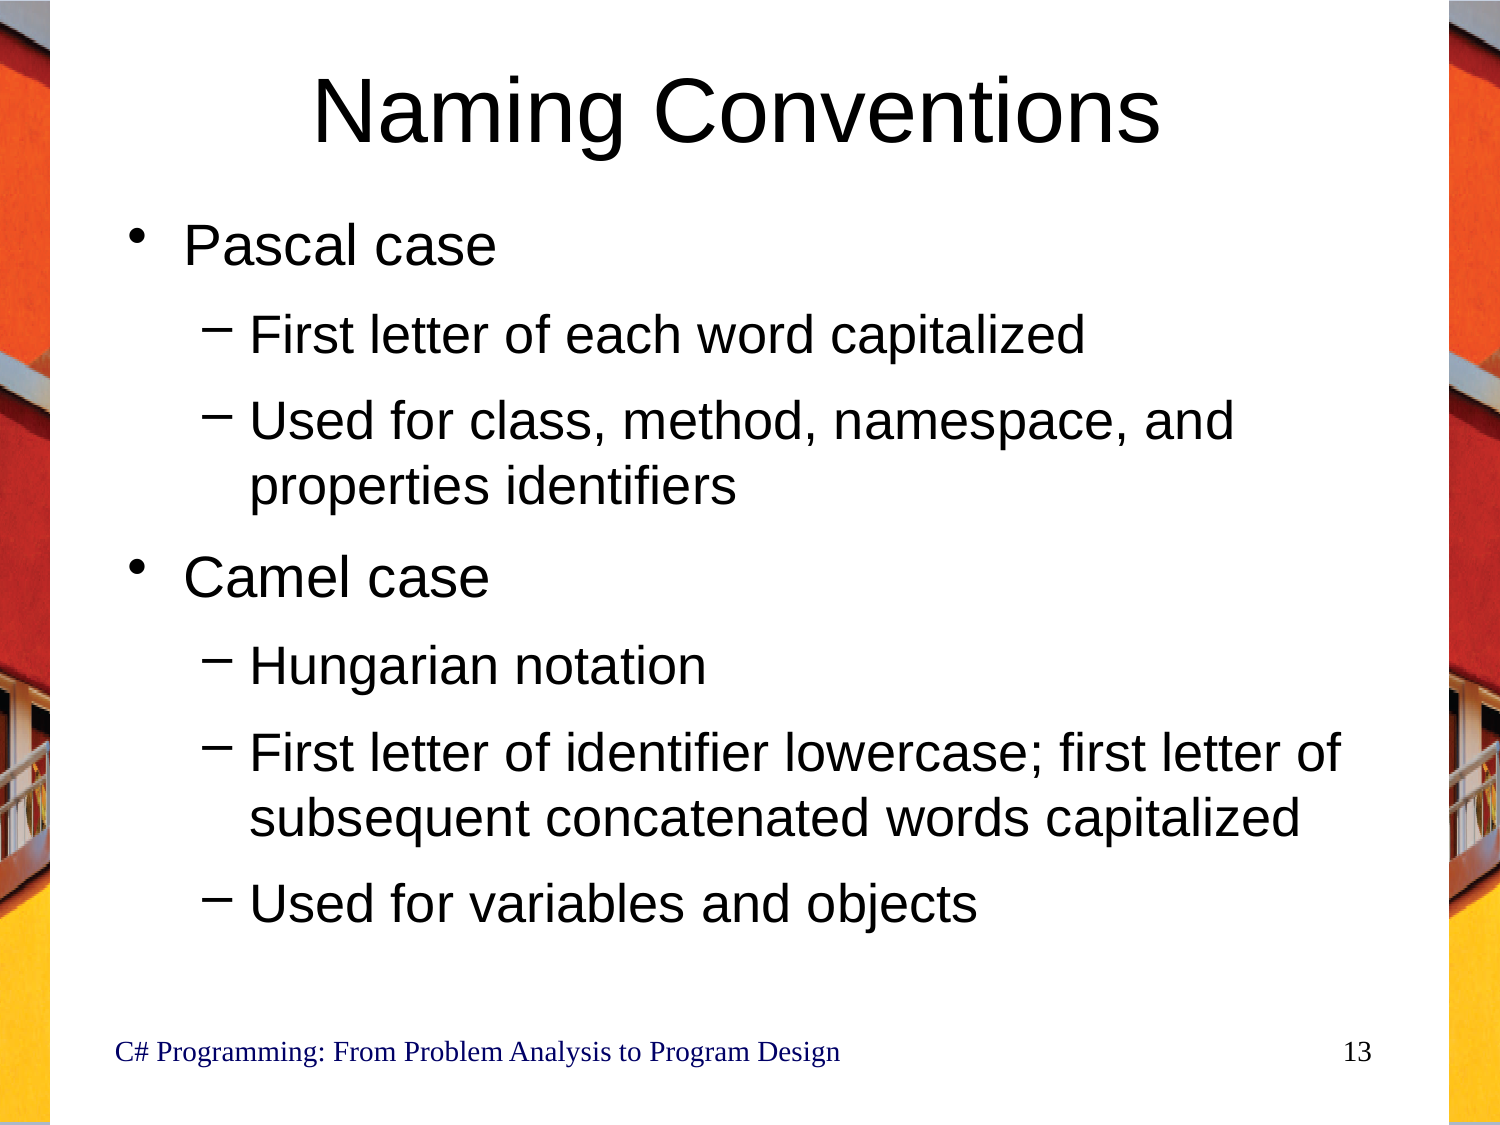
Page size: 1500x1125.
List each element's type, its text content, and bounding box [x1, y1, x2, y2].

slide_number 13 [1074, 1024, 1388, 1101]
picture [0, 0, 50, 1125]
text_box Pascal case First letter of each word capitalized Used for class, method, namespace, and properties identifiers Camel case Hungarian notation First letter of identifier lowercase; first letter of subsequent concatenated words capitalized Used for variables and objects [112, 199, 1438, 1013]
title Naming Conventions [112, 24, 1388, 188]
footer C# Programming: From Problem Analysis to Program Design [99, 1024, 988, 1101]
picture [1449, 0, 1500, 1125]
